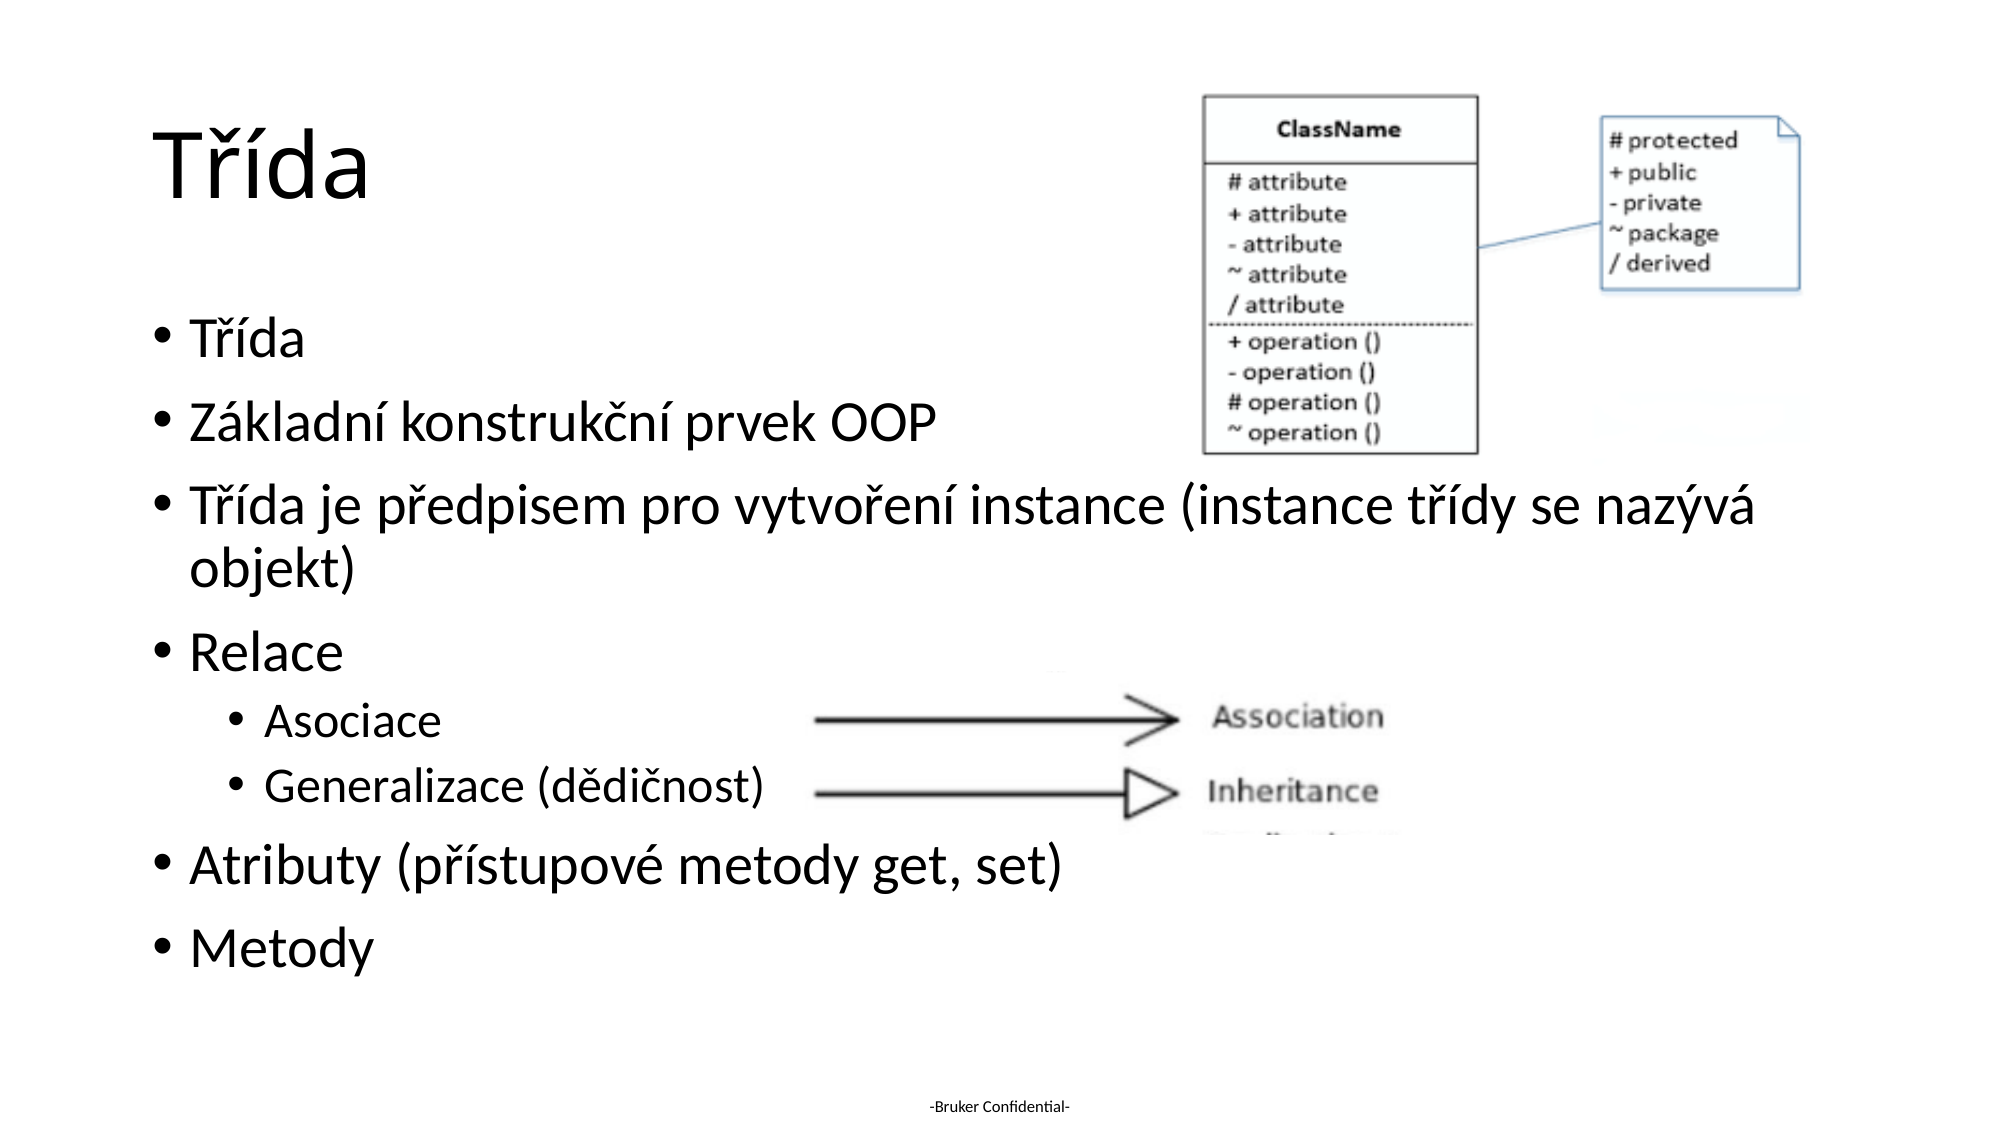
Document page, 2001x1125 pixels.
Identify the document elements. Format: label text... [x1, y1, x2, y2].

picture [798, 671, 1411, 835]
list Třída Základní konstrukční prvek OOP Třída je předpisem pro vytvoření instance (instance třídy se nazývá objekt) Relace Asociace Generalizace (dědičnost) Atributy (přístupové metody get, set) Metody [137, 299, 1863, 1014]
picture [1196, 88, 1810, 466]
title Třída [137, 59, 1863, 278]
